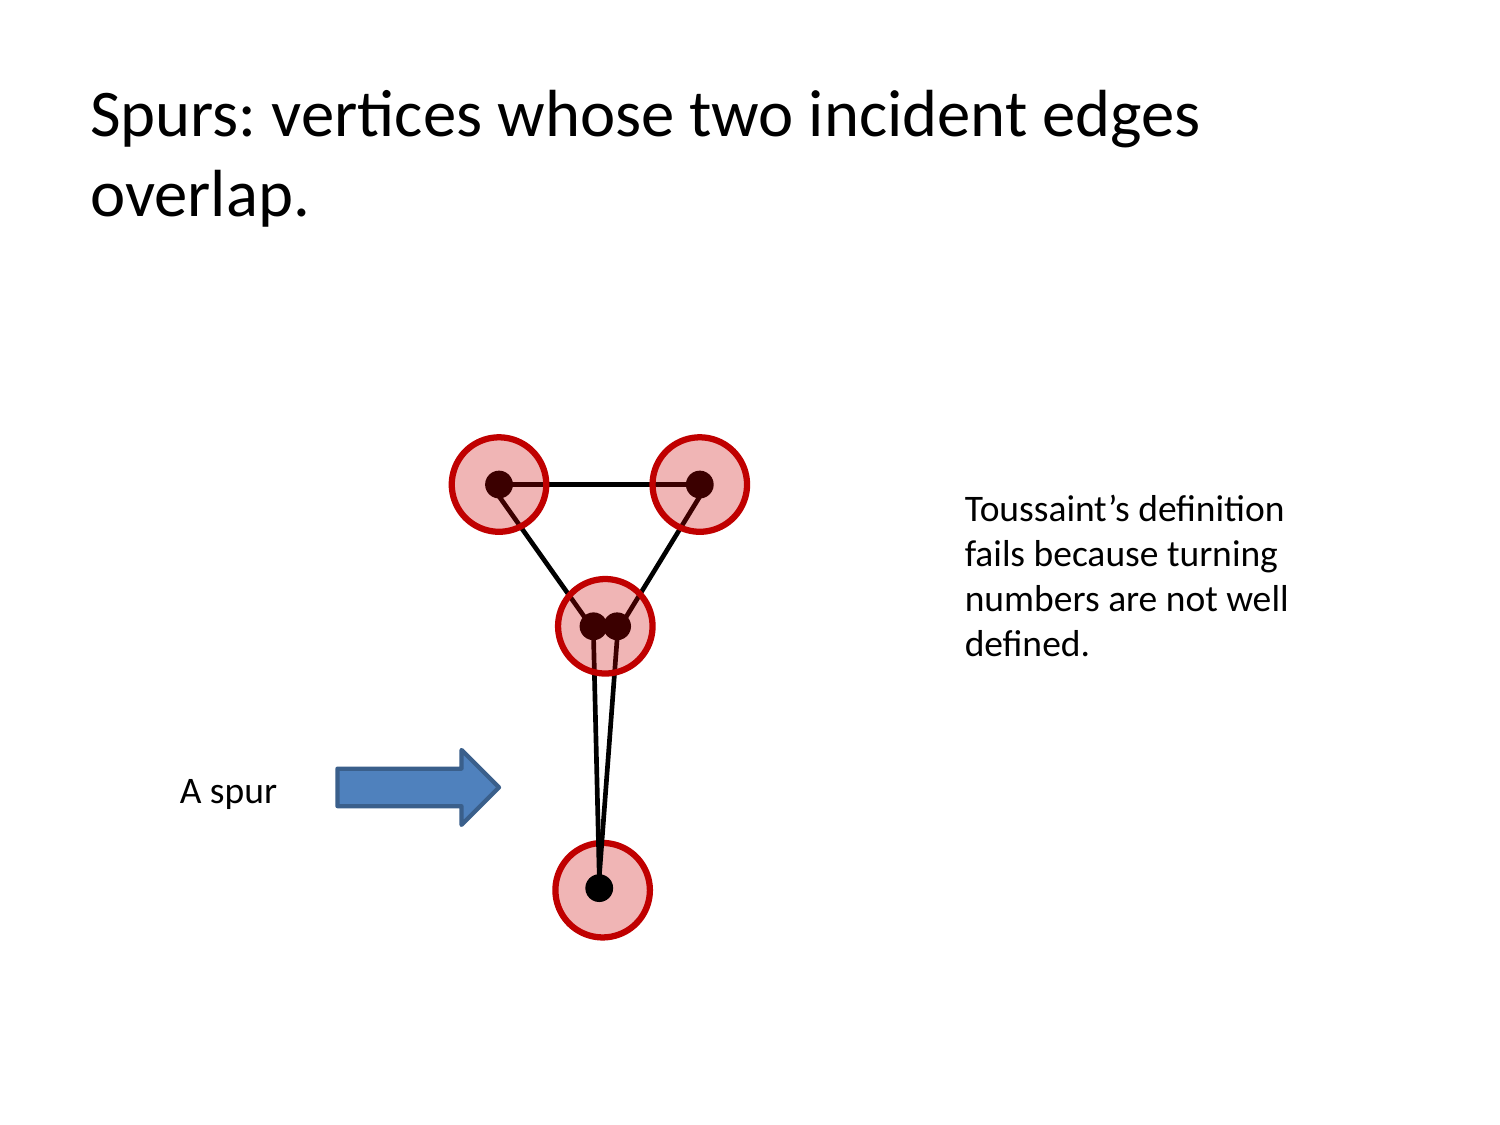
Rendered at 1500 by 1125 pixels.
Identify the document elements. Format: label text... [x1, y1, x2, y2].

text_box [449, 435, 549, 534]
text_box [650, 435, 750, 534]
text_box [498, 496, 586, 619]
text_box [555, 576, 655, 673]
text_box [625, 496, 701, 619]
text_box [335, 748, 502, 827]
text_box [585, 879, 614, 903]
text_box [553, 843, 652, 940]
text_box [599, 637, 618, 877]
list Spurs: vertices whose two incident edges overlap. [75, 62, 1425, 263]
text_box Toussaint’s definition fails because turning numbers are not well defined. [950, 476, 1363, 672]
text_box A spur [164, 758, 293, 819]
